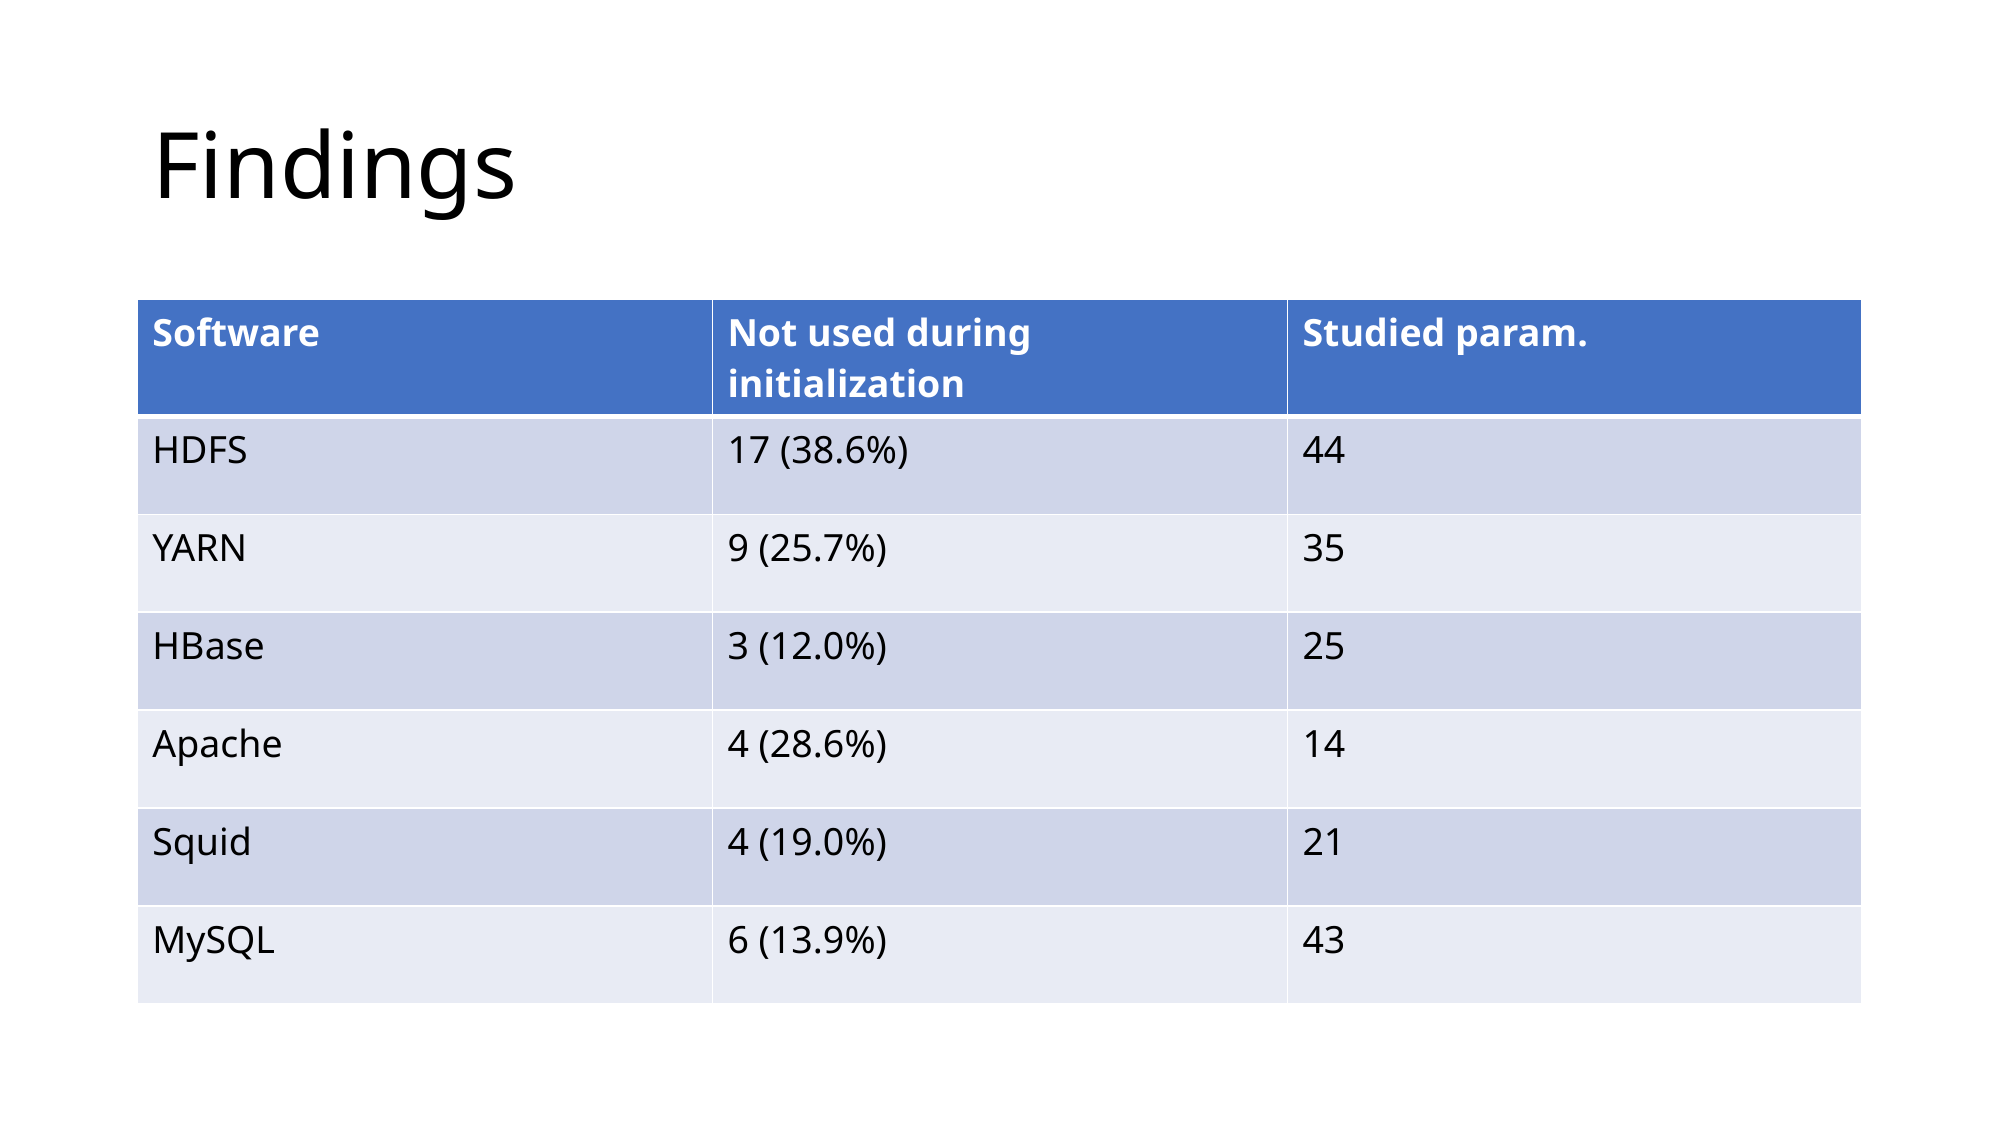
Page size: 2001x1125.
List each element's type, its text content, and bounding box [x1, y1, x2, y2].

table_cell MySQL [138, 907, 712, 1003]
table_header Studied param. [1288, 300, 1861, 414]
table_cell Squid [138, 809, 712, 905]
table_cell 44 [1288, 419, 1861, 514]
table_header Not used during initialization [713, 300, 1287, 414]
table_cell 4 (28.6%) [713, 711, 1287, 807]
table_header Software [138, 300, 712, 414]
table_cell 35 [1288, 515, 1861, 611]
title Findings [137, 59, 1863, 278]
table_cell 17 (38.6%) [713, 419, 1287, 514]
table_cell YARN [138, 515, 712, 611]
table_cell HBase [138, 613, 712, 709]
table_cell 14 [1288, 711, 1861, 807]
table_cell 6 (13.9%) [713, 907, 1287, 1003]
table_cell 3 (12.0%) [713, 613, 1287, 709]
table_cell 4 (19.0%) [713, 809, 1287, 905]
table_cell 9 (25.7%) [713, 515, 1287, 611]
table_cell 21 [1288, 809, 1861, 905]
table_cell 25 [1288, 613, 1861, 709]
table_cell HDFS [138, 419, 712, 514]
table_cell 43 [1288, 907, 1861, 1003]
table_cell Apache [138, 711, 712, 807]
